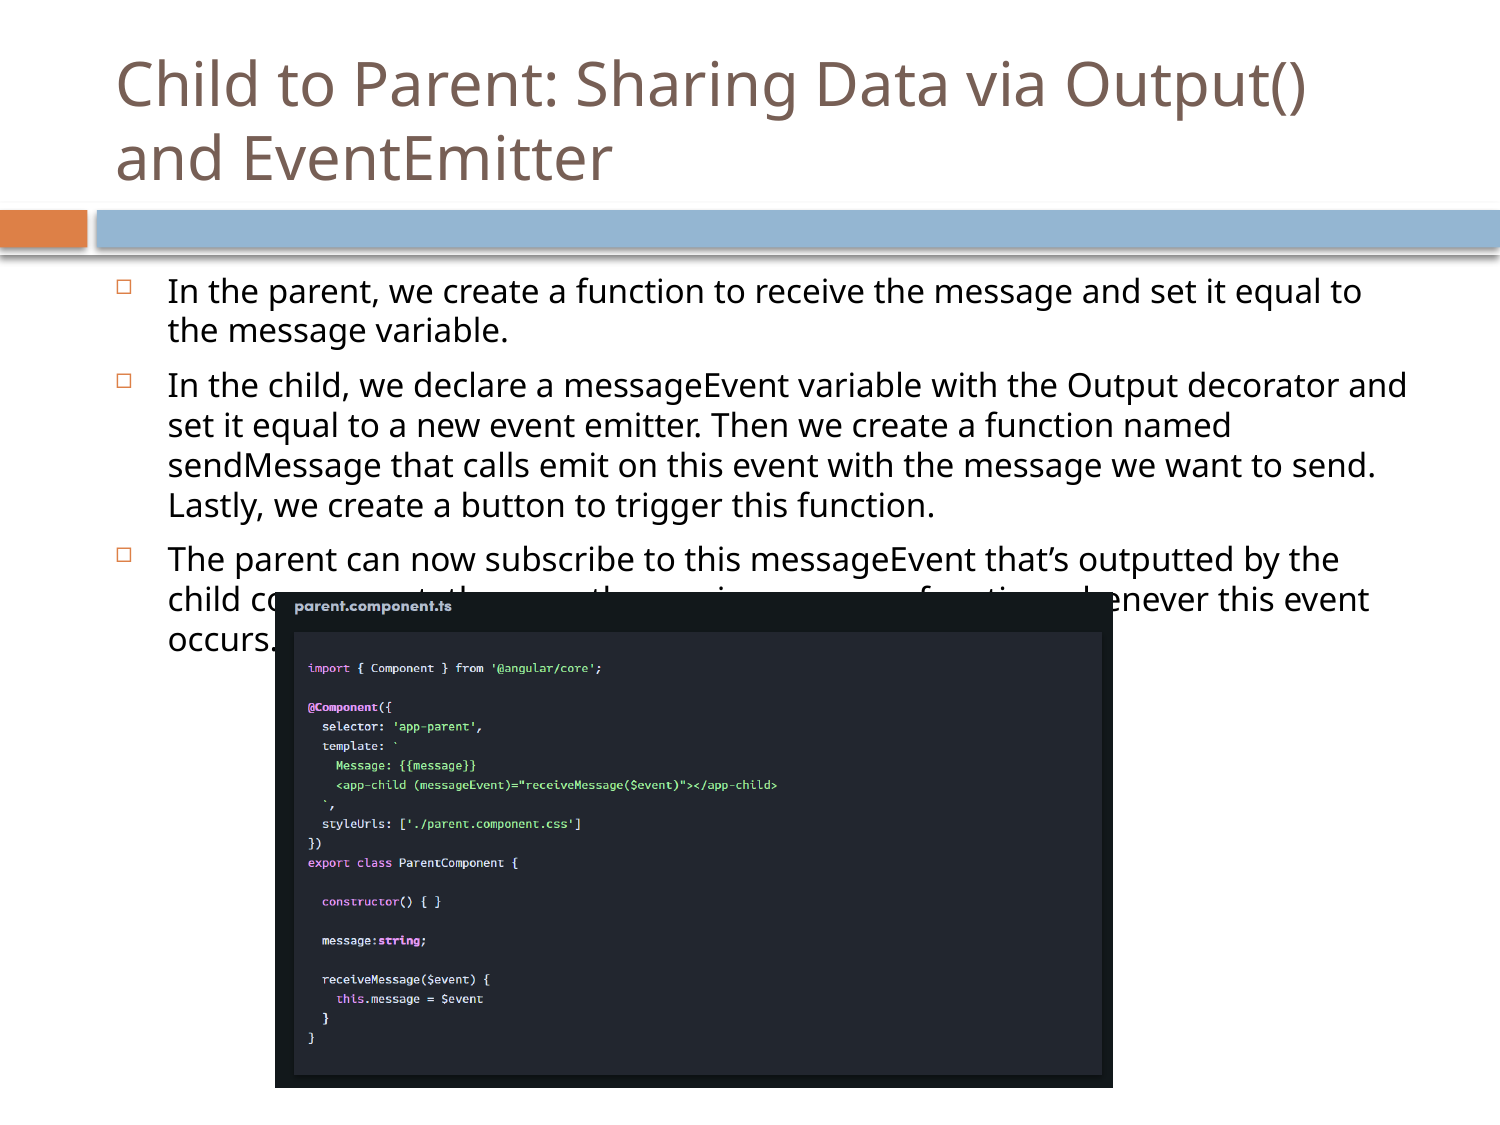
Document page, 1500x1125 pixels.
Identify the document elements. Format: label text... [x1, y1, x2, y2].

picture [274, 592, 1113, 1088]
list In the parent, we create a function to receive the message and set it equal to the message variable. In the child, we declare a messageEvent variable with the Output decorator and set it equal to a new event emitter. Then we create a function named sendMessage that calls emit on this event with the message we want to send. Lastly, we create a button to trigger this function. The parent can now subscribe to this messageEvent that’s outputted by the child component, then run the receive message function whenever this event occurs. [100, 262, 1438, 1000]
title Child to Parent: Sharing Data via Output() and EventEmitter [100, 37, 1438, 200]
